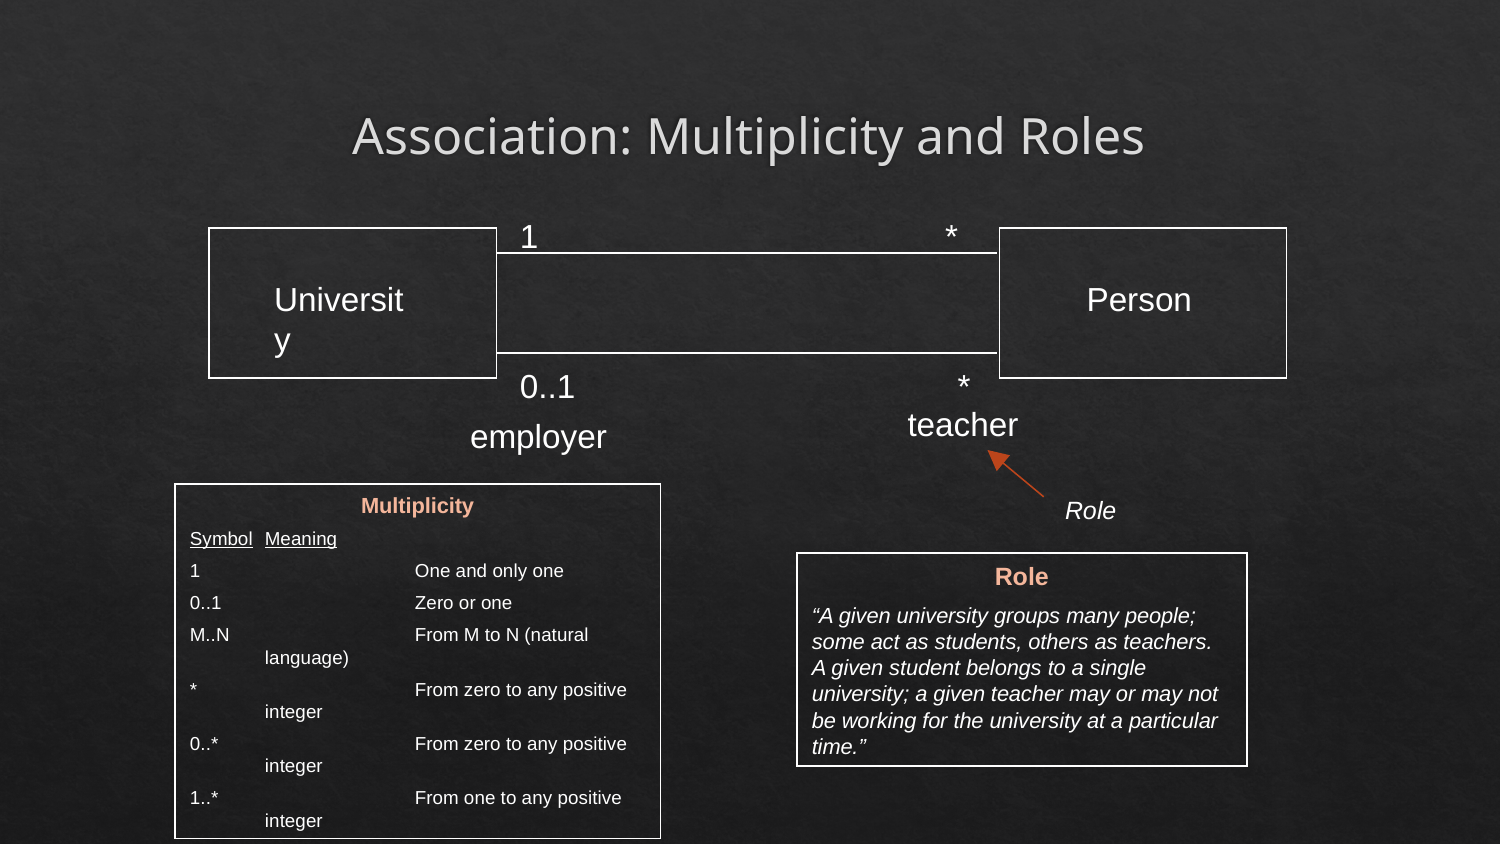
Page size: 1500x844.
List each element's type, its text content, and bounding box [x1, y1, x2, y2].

text_box Multiplicity Symbol Meaning 1 One and only one 0..1 Zero or one M..N From M to N (natural language) * From zero to any positive integer 0..* From zero to any positive integer 1..* From one to any positive integer [174, 484, 661, 839]
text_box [987, 449, 1045, 498]
text_box employer [455, 408, 623, 464]
text_box 0..1 [505, 362, 591, 408]
title Association: Multiplicity and Roles [112, 75, 1387, 195]
text_box Role “A given university groups many people; some act as students, others as teachers. A given student belongs to a single university; a given teacher may or may not be working for the university at a particular time.” [796, 553, 1247, 767]
text_box Role [1049, 487, 1132, 533]
text_box [999, 228, 1287, 378]
text_box University [259, 270, 436, 366]
text_box teacher [892, 395, 1034, 451]
picture [0, 0, 1500, 844]
text_box Person [1071, 270, 1208, 326]
text_box * [942, 362, 986, 395]
text_box [209, 228, 497, 378]
text_box * [930, 208, 974, 252]
text_box 1 [505, 208, 554, 252]
